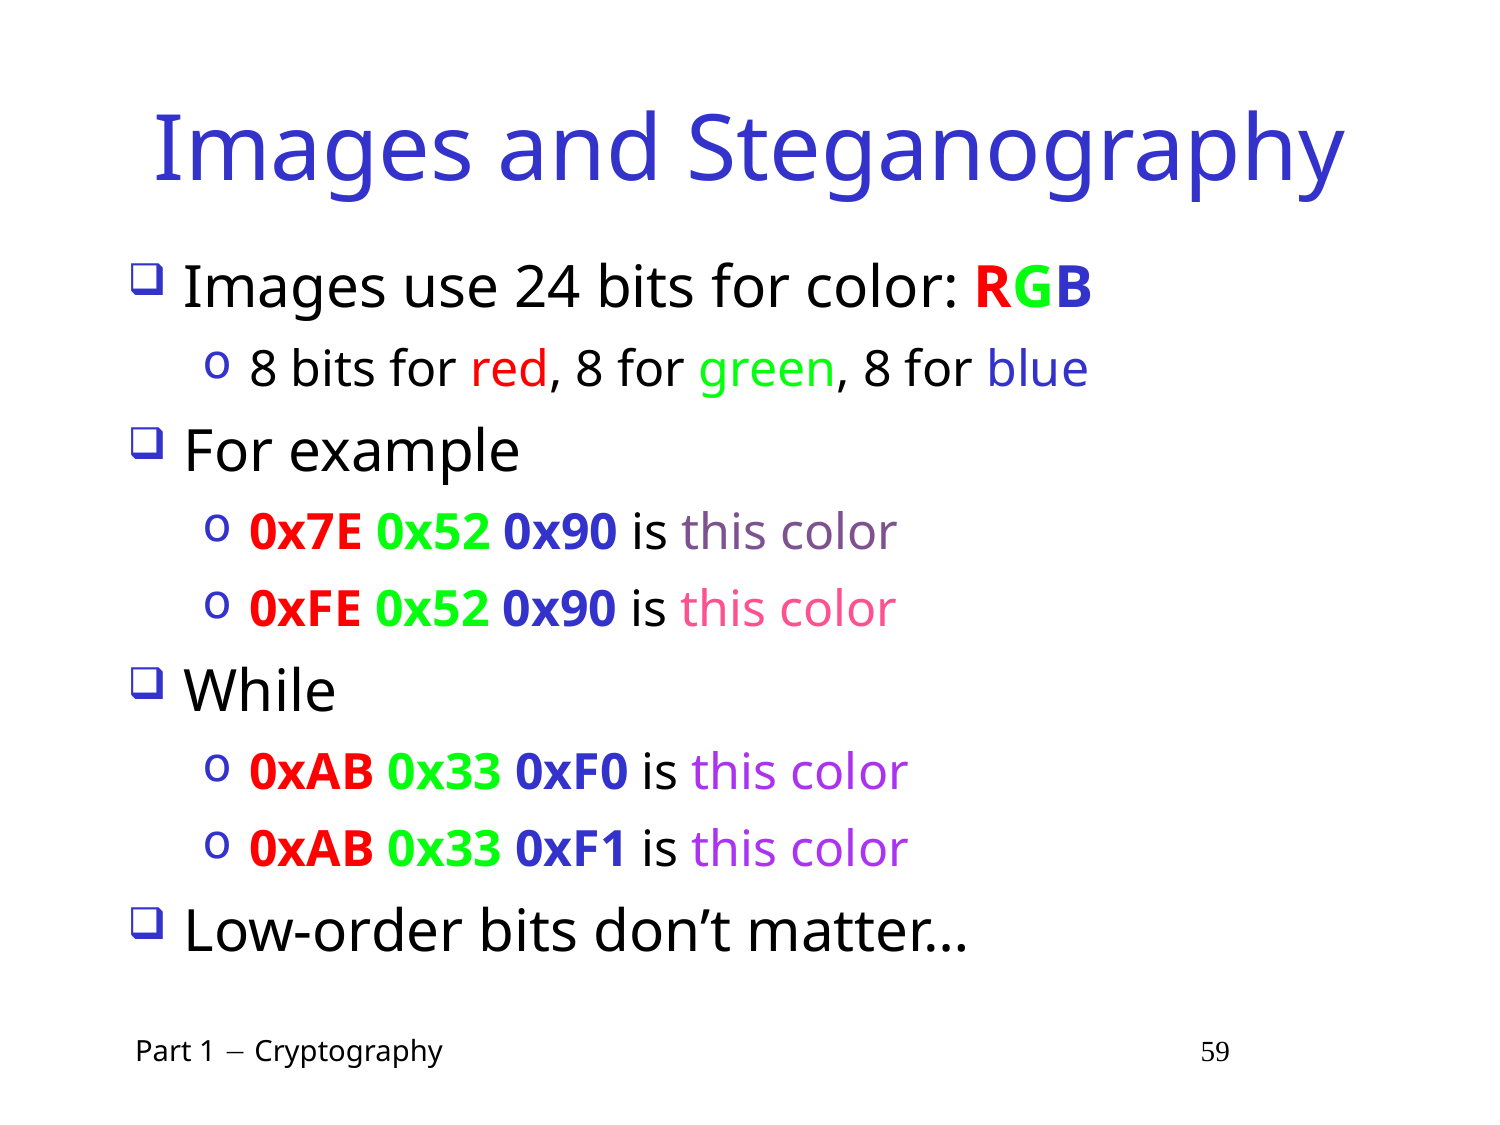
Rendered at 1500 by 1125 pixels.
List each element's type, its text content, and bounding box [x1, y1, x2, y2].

title Images and Steganography [112, 49, 1388, 238]
list Images use 24 bits for color: RGB 8 bits for red, 8 for green, 8 for blue For example 0x7E 0x52 0x90 is this color 0xFE 0x52 0x90 is this color While 0xAB 0x33 0xF0 is this color 0xAB 0x33 0xF1 is this color Low-order bits don’t matter… [112, 249, 1388, 1001]
footer Part 1  Cryptography 59 [112, 1024, 1401, 1101]
